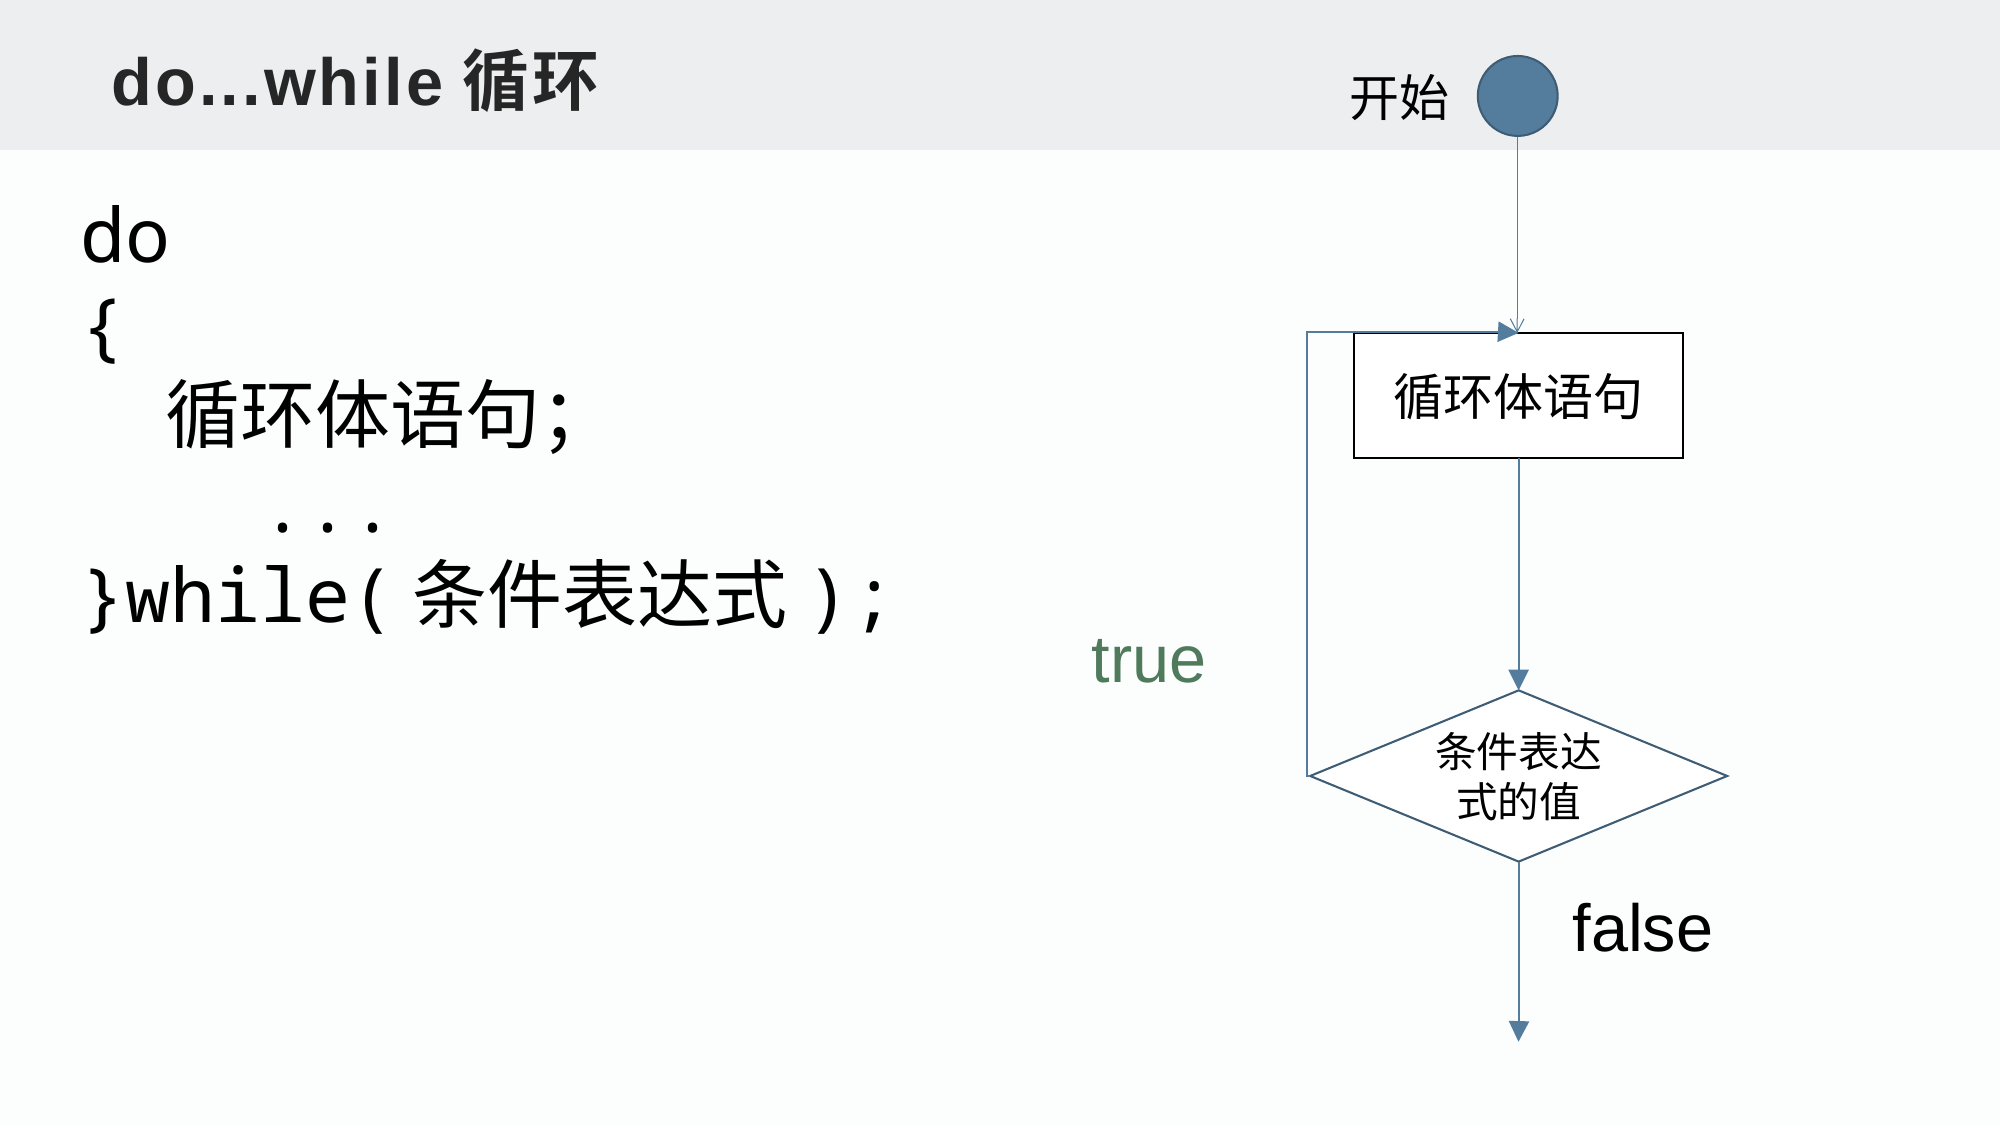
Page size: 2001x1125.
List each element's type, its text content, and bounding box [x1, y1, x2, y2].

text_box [1076, 55, 1729, 1042]
text_box do { 循环体语句； ... }while(条件表达式); [65, 179, 911, 645]
text_box do...while循环 [99, 25, 1901, 125]
